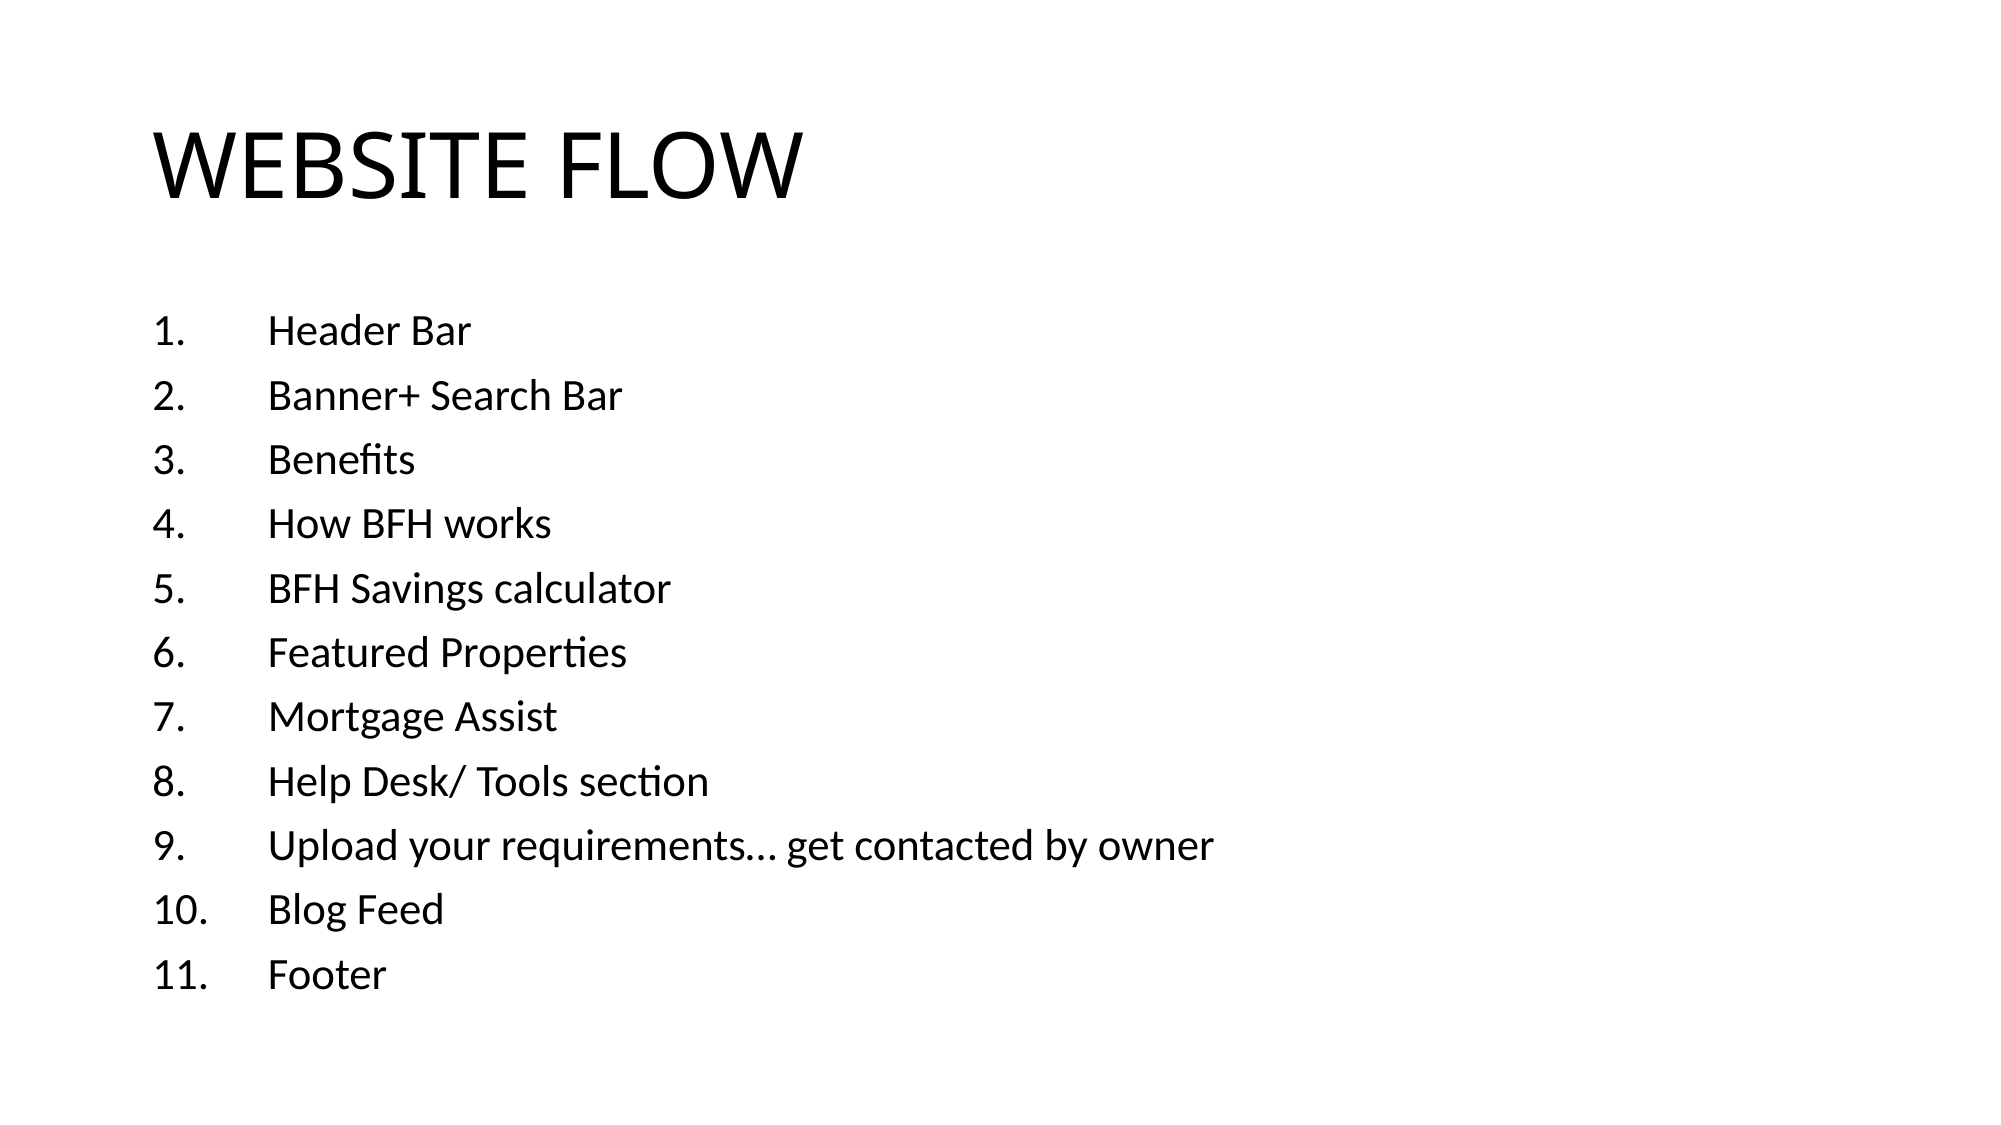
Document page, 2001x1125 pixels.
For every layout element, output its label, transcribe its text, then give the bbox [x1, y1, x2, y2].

list 1. Header Bar 2. Banner+ Search Bar 3. Benefits 4. How BFH works 5. BFH Savings calculator 6. Featured Properties 7. Mortgage Assist 8. Help Desk/ Tools section 9. Upload your requirements… get contacted by owner 10. Blog Feed 11. Footer [137, 299, 1863, 1014]
title WEBSITE FLOW [137, 59, 1863, 278]
